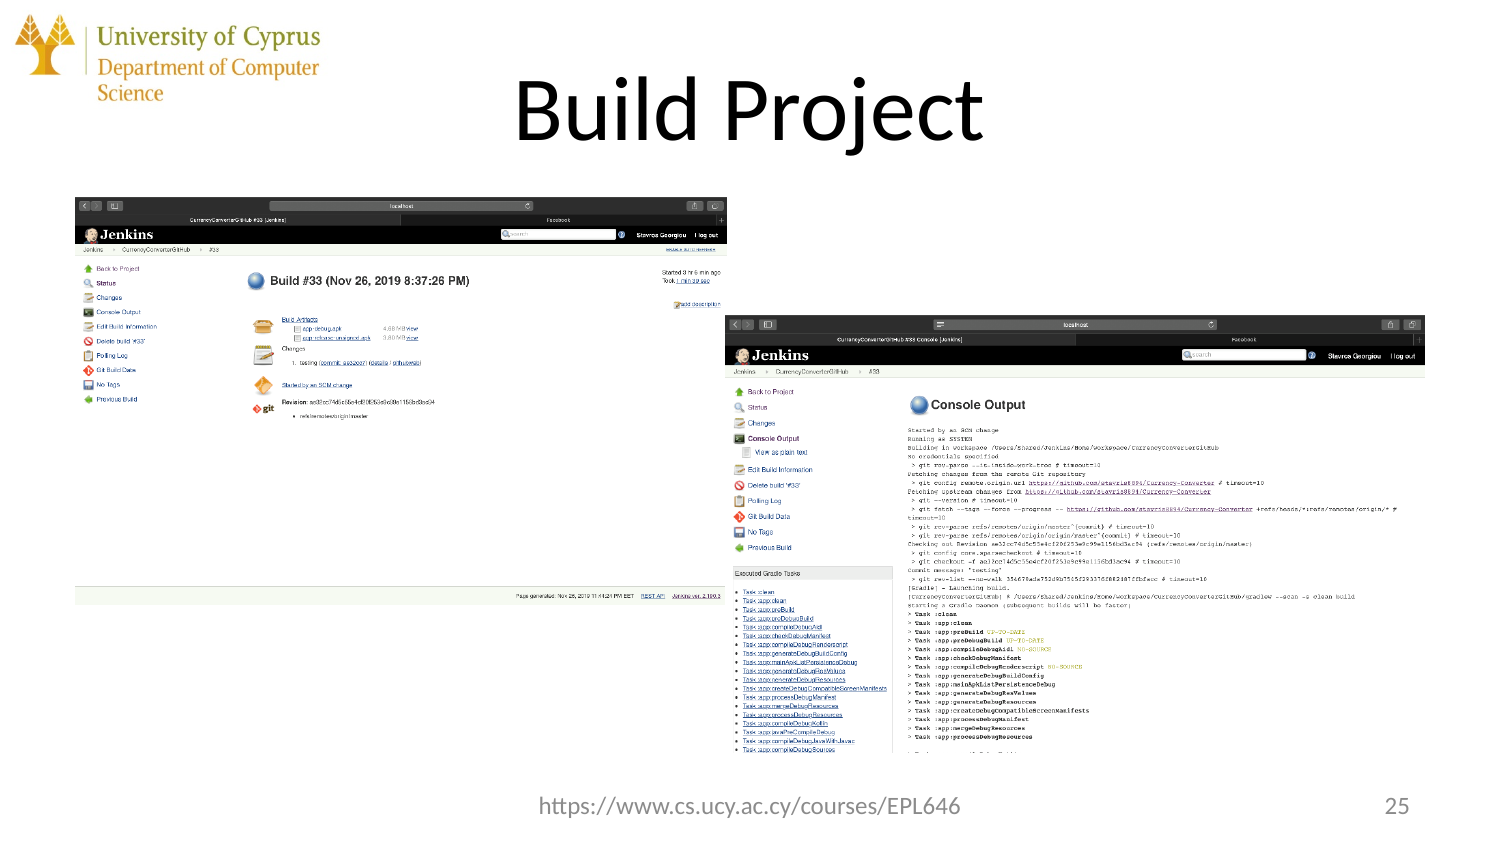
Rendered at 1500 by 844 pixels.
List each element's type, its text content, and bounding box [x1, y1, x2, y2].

picture [0, 0, 340, 131]
title Build Project [75, 33, 1425, 175]
footer https://www.cs.ucy.ac.cy/courses/EPL646 [512, 782, 988, 827]
picture [725, 315, 1425, 753]
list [74, 196, 727, 605]
slide_number 25 [1074, 782, 1425, 827]
